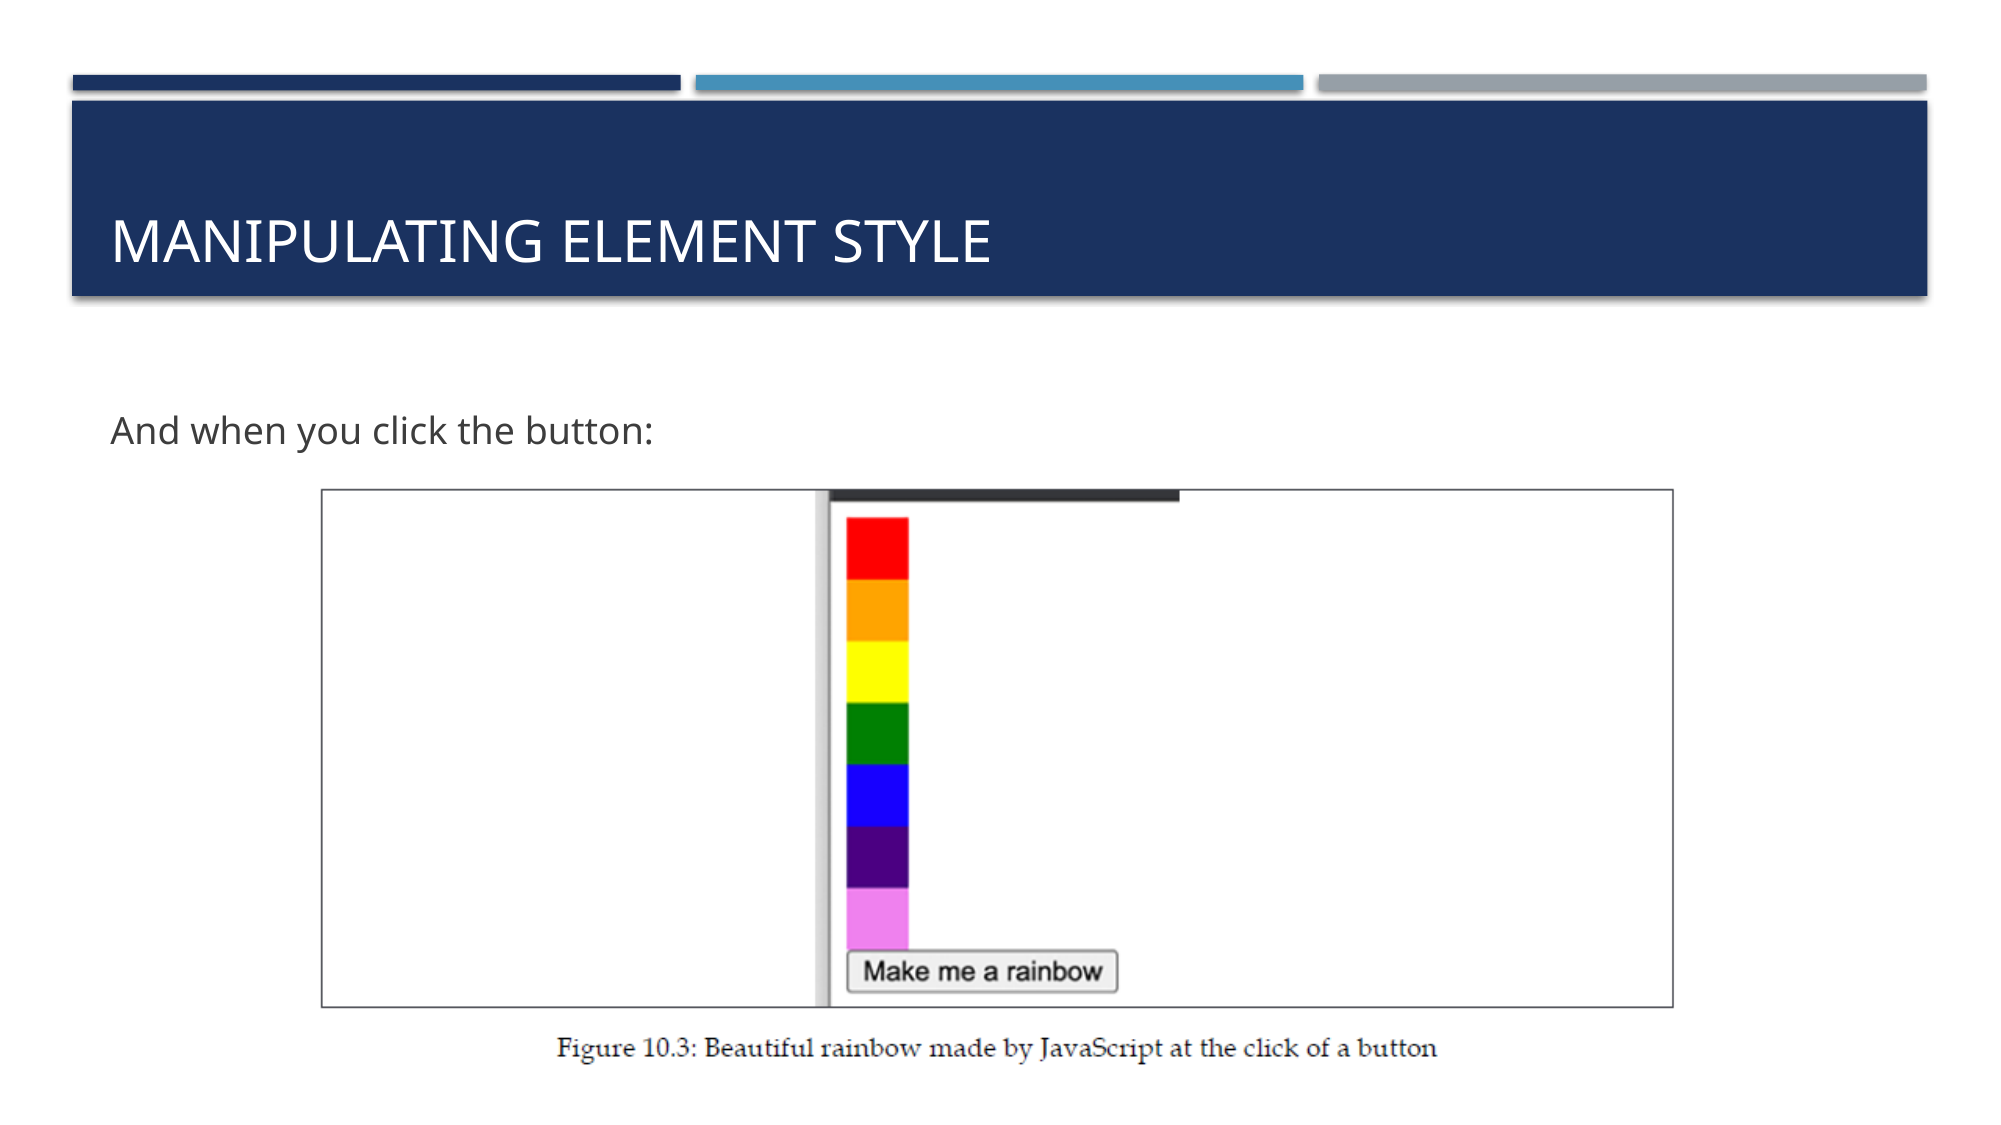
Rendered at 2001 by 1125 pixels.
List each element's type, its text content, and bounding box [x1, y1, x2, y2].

title Manipulating element style [95, 115, 1905, 282]
picture [315, 482, 1685, 1075]
list And when you click the button: [95, 334, 1905, 1094]
